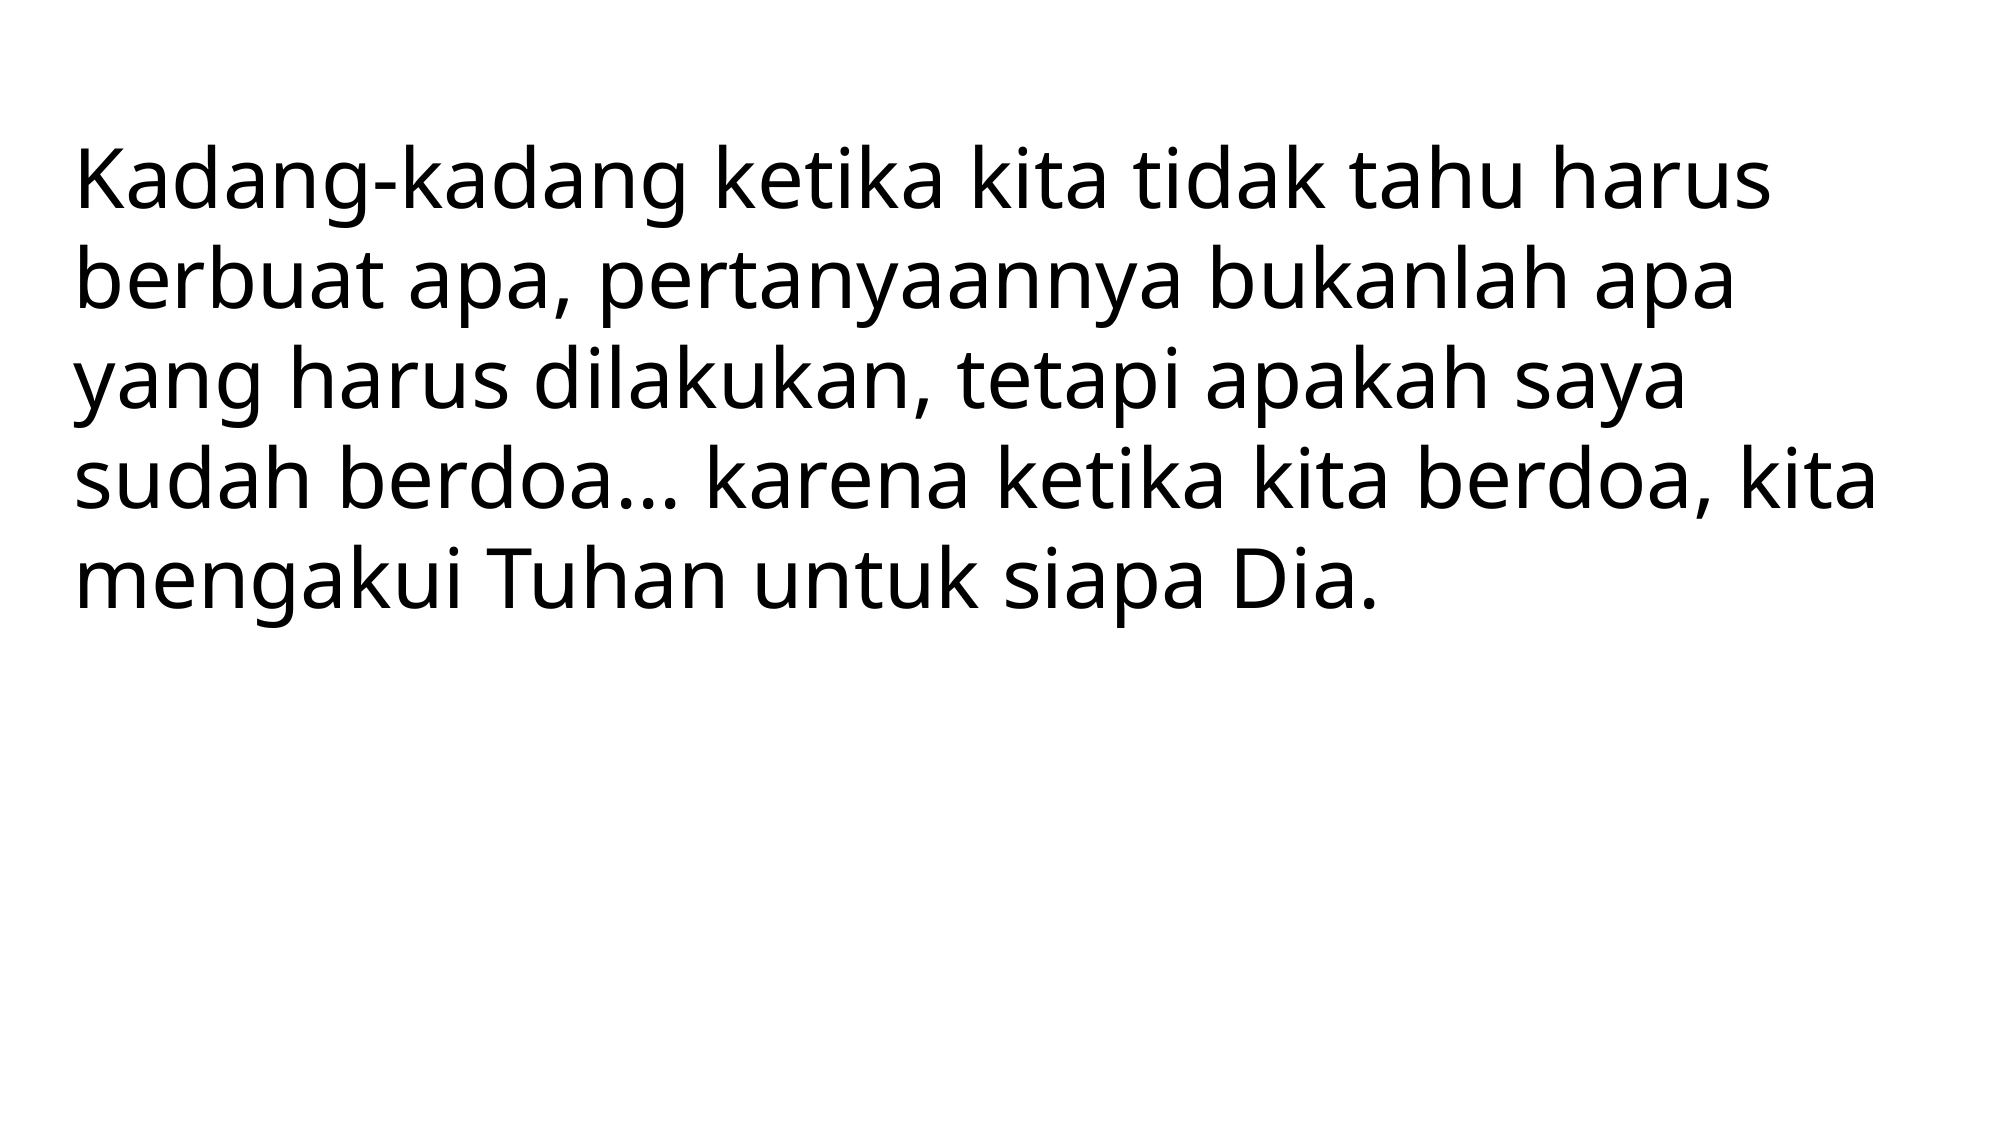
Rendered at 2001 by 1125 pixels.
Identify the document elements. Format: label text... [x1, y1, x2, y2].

text_box Kadang-kadang ketika kita tidak tahu harus berbuat apa, pertanyaannya bukanlah apa yang harus dilakukan, tetapi apakah saya sudah berdoa... karena ketika kita berdoa, kita mengakui Tuhan untuk siapa Dia. [59, 118, 1941, 633]
